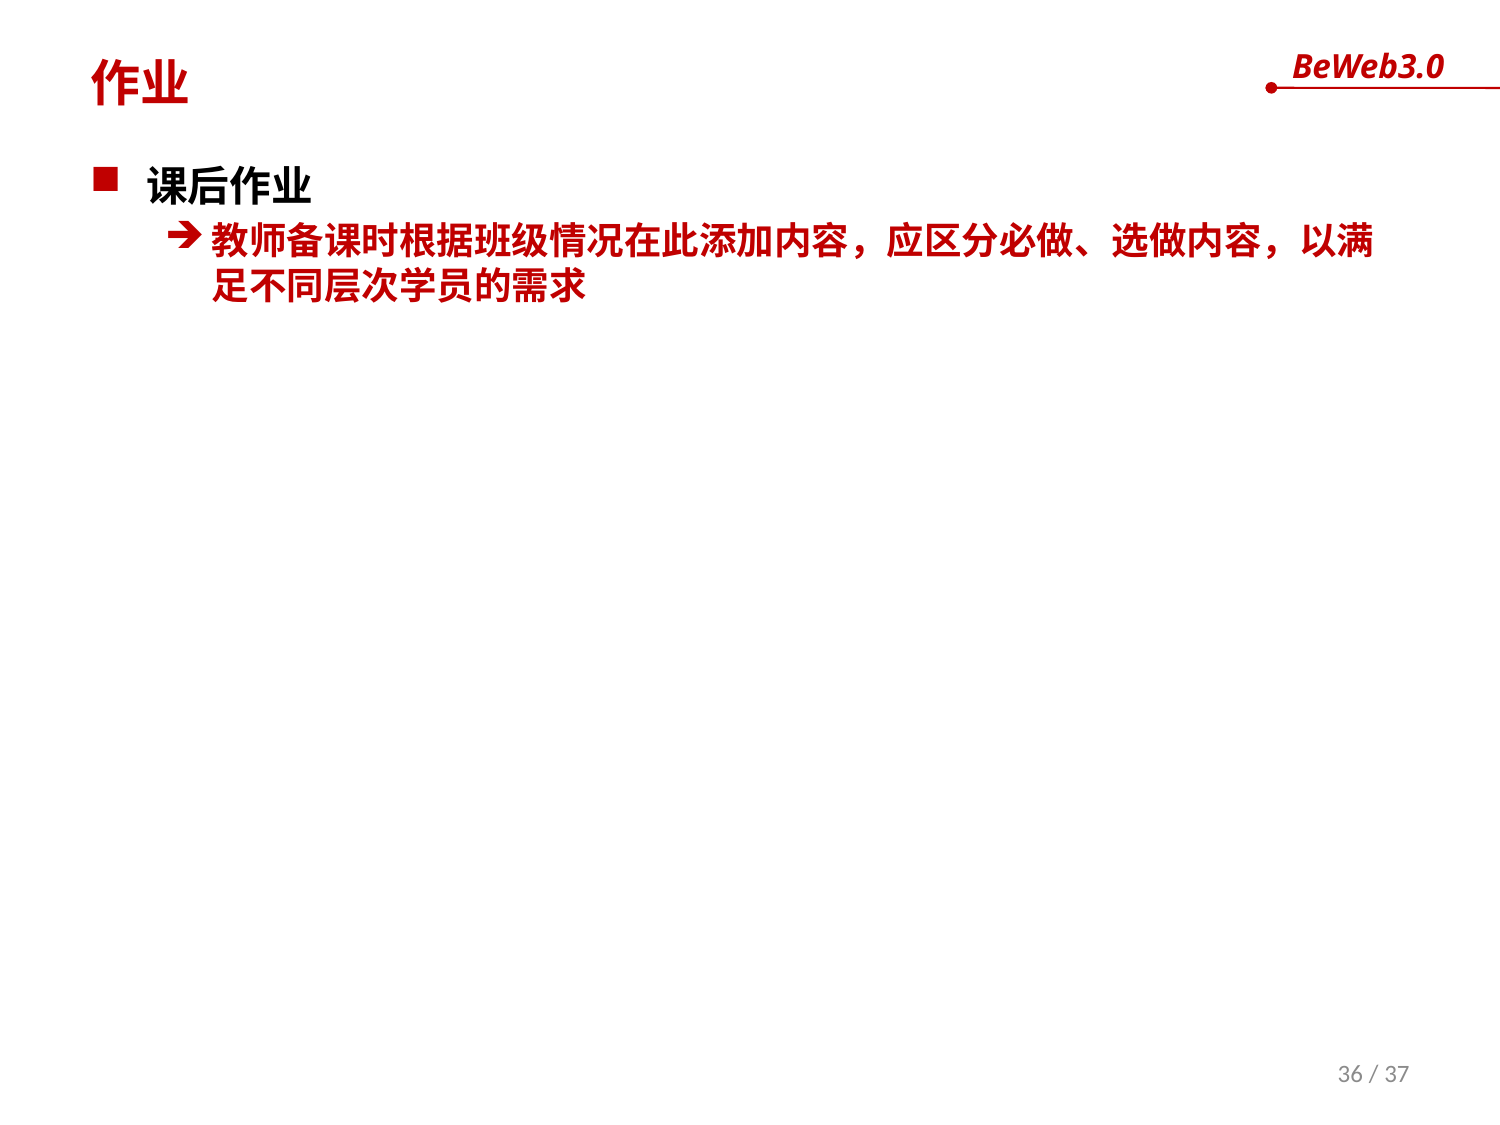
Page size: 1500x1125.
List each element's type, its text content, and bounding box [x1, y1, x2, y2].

slide_number 36 / 37 [1074, 1042, 1425, 1103]
list 课后作业 教师备课时根据班级情况在此添加内容，应区分必做、选做内容，以满足不同层次学员的需求 [74, 152, 1426, 1006]
title 作业 [74, 44, 1426, 118]
